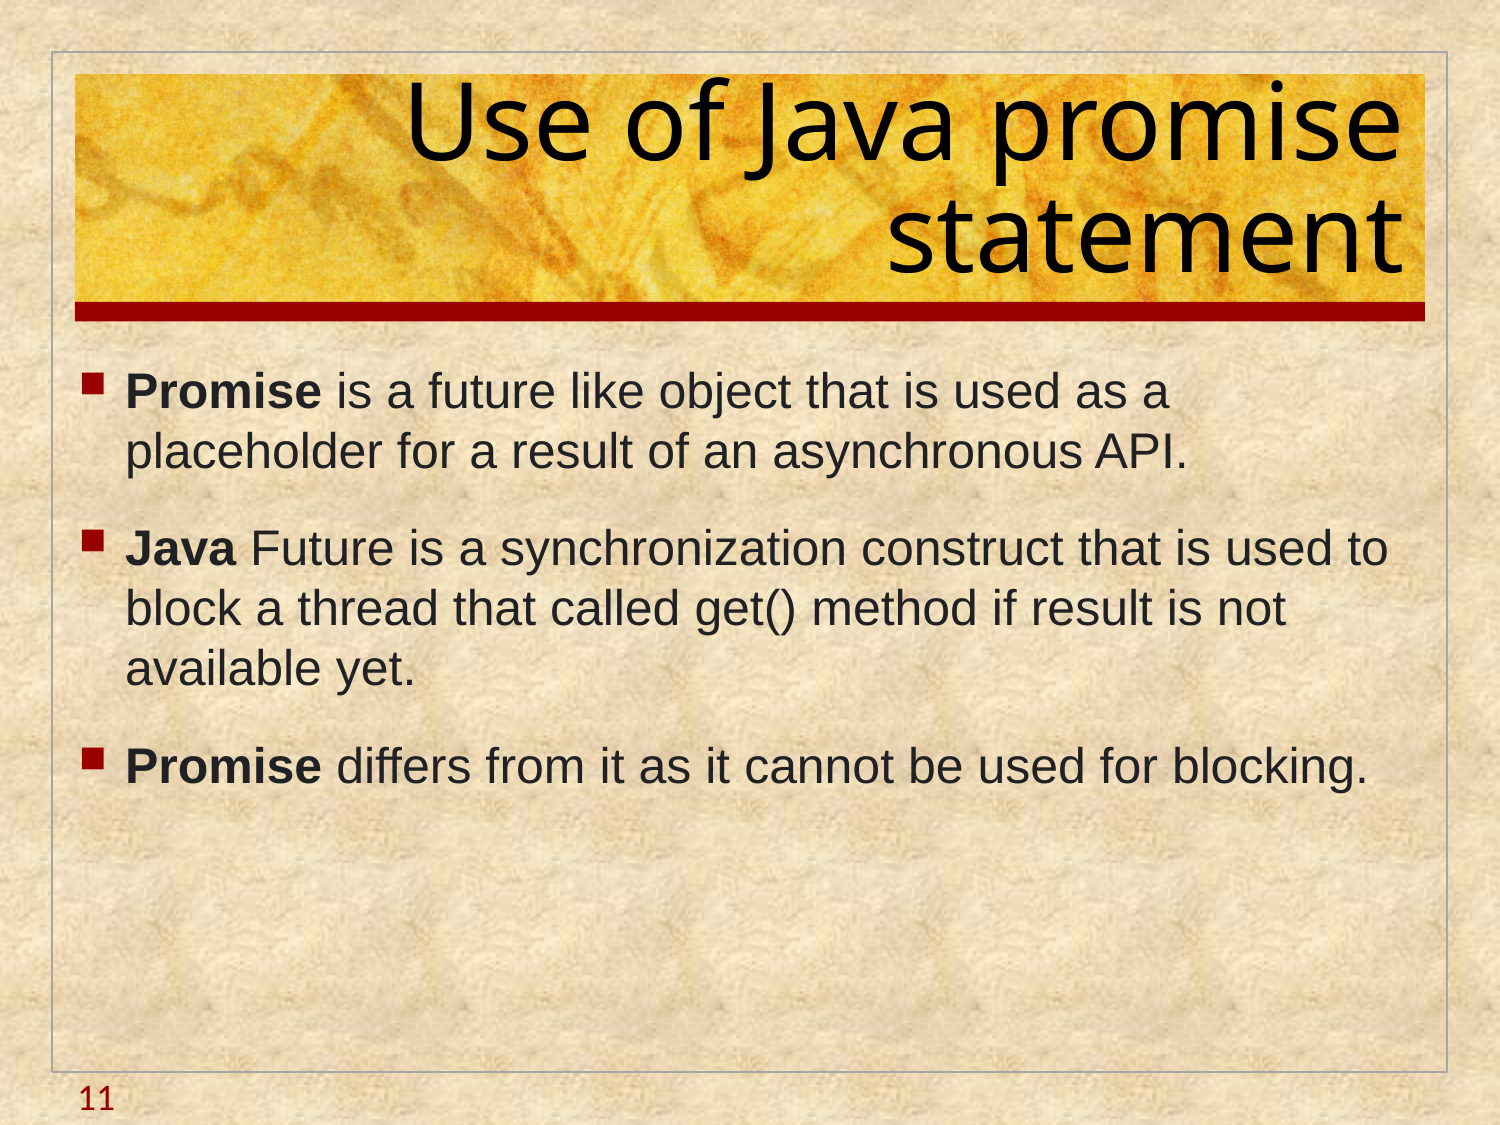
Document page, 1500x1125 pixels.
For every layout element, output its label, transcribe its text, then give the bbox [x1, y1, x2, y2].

list Promise is a future like object that is used as a placeholder for a result of an asynchronous API. Java Future is a synchronization construct that is used to block a thread that called get() method if result is not available yet. Promise differs from it as it cannot be used for blocking. [63, 350, 1420, 463]
text_box [144, 484, 1356, 596]
picture [0, 0, 1500, 1125]
slide_number 11 [62, 1065, 150, 1125]
title Use of Java promise statement [80, 106, 1420, 295]
picture [53, 53, 1446, 1071]
